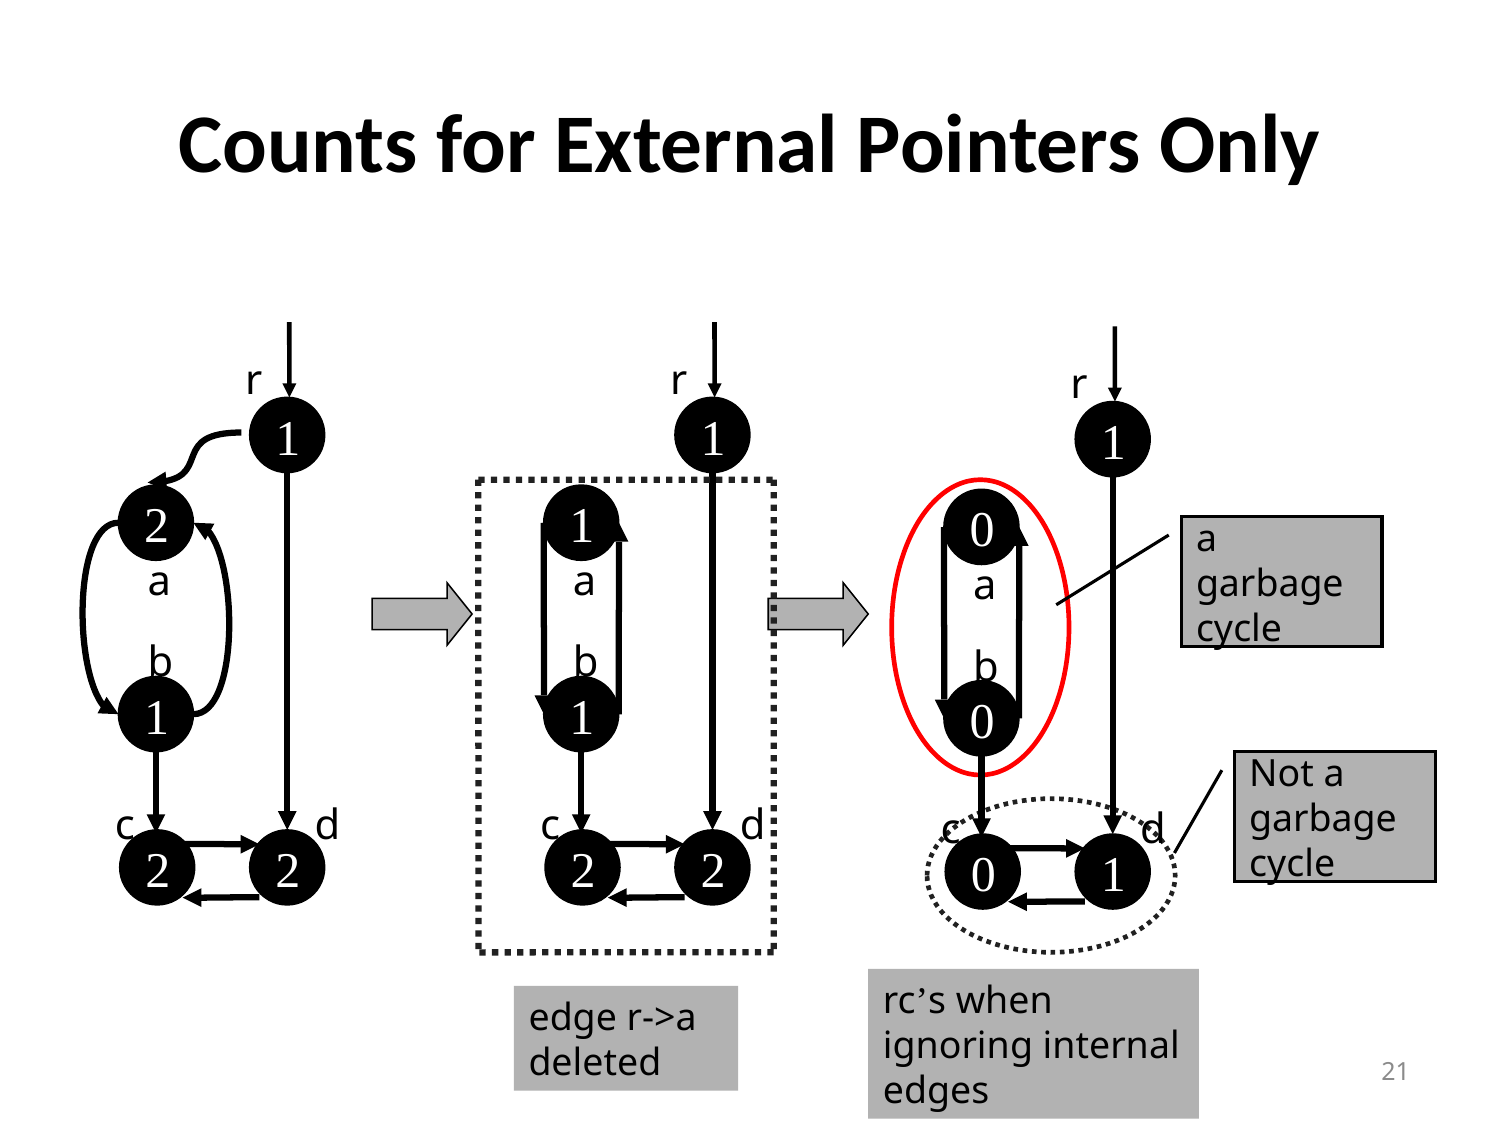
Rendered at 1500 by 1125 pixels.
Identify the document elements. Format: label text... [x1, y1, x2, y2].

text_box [478, 479, 774, 953]
title Counts for External Pointers Only [75, 45, 1425, 233]
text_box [100, 321, 350, 906]
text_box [147, 432, 242, 483]
text_box Not a garbage cycle [1234, 751, 1436, 882]
slide_number 21 [1204, 1042, 1425, 1103]
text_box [1204, 479, 1383, 776]
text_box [767, 326, 1200, 1107]
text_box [371, 321, 776, 1083]
